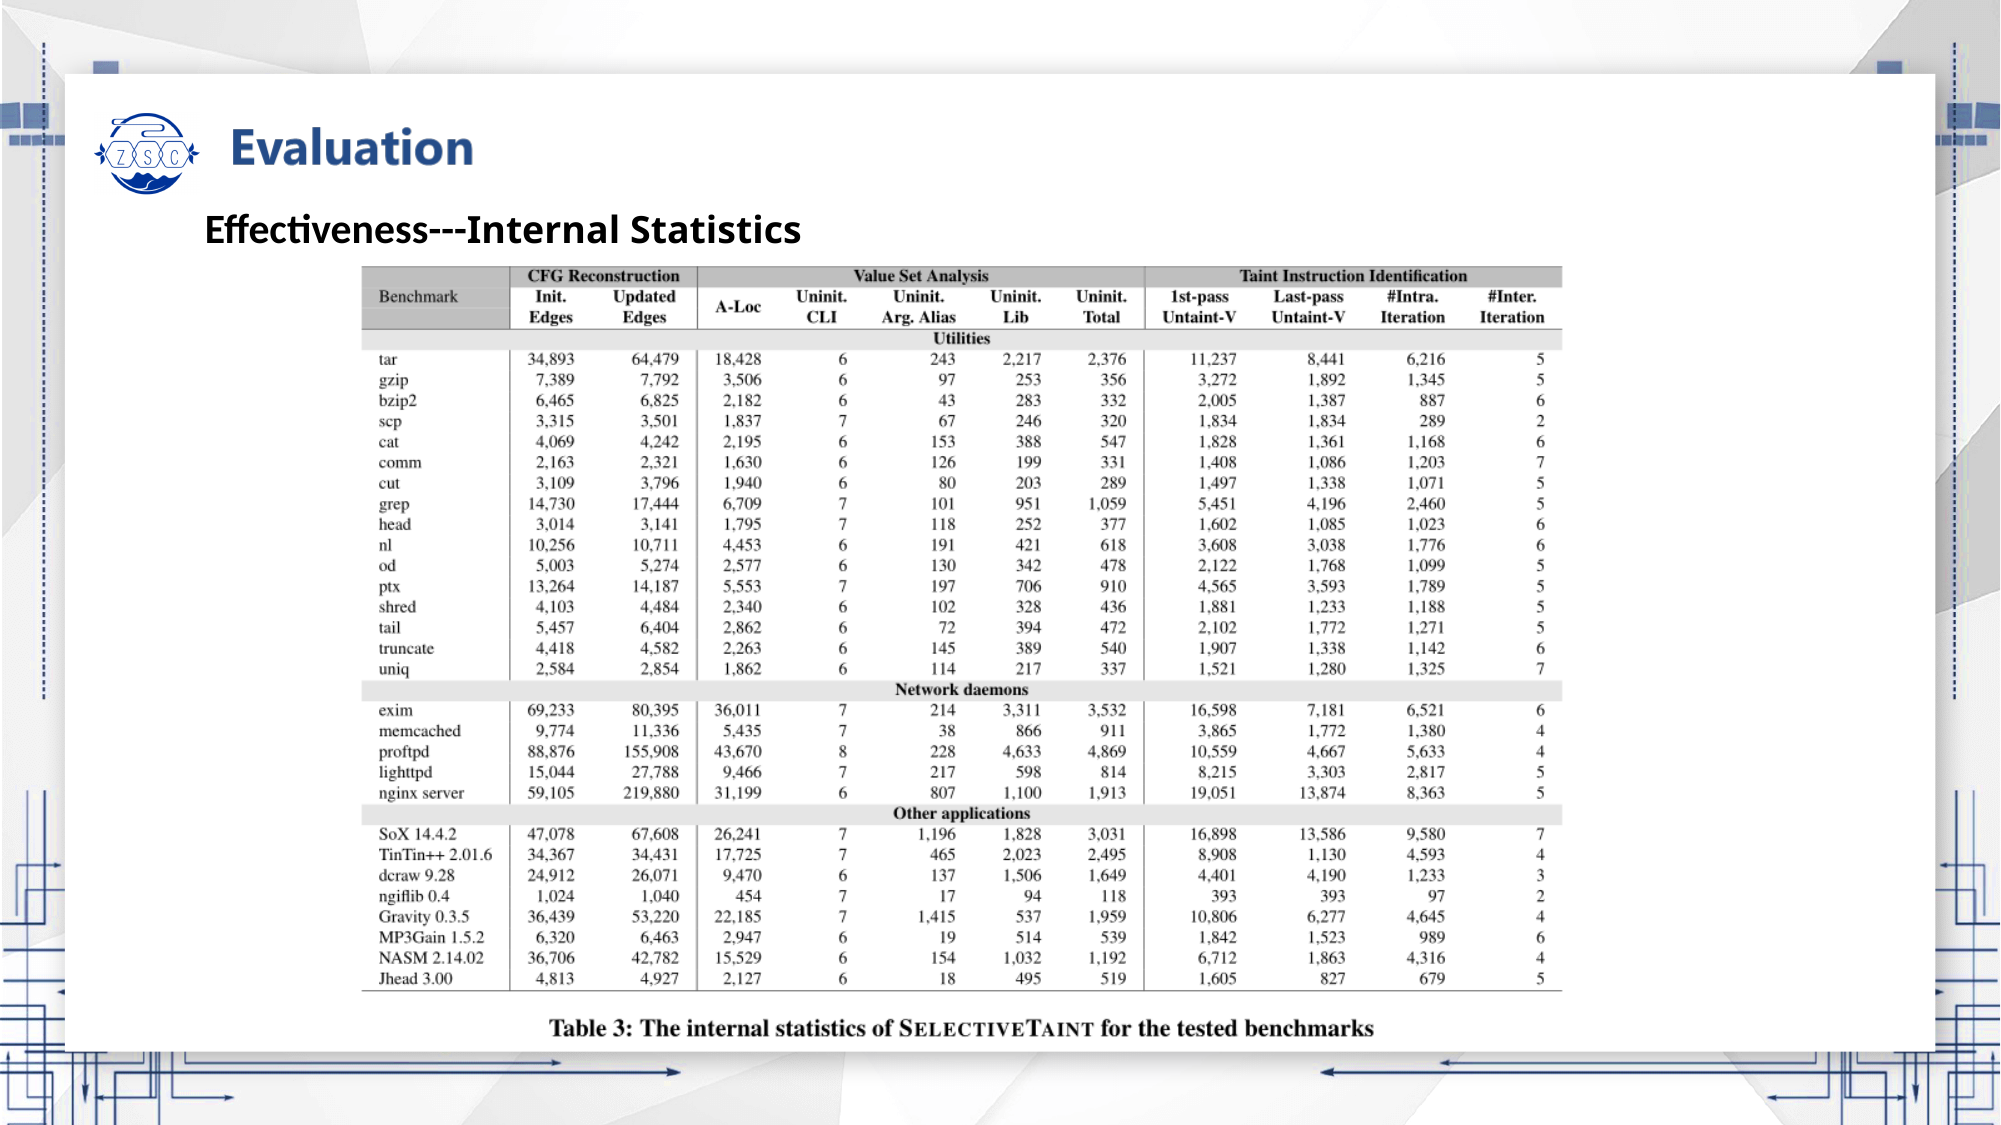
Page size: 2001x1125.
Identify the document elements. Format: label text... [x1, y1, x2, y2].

text_box Effectiveness---Internal Statistics [190, 194, 1191, 260]
picture [0, 0, 2001, 1125]
